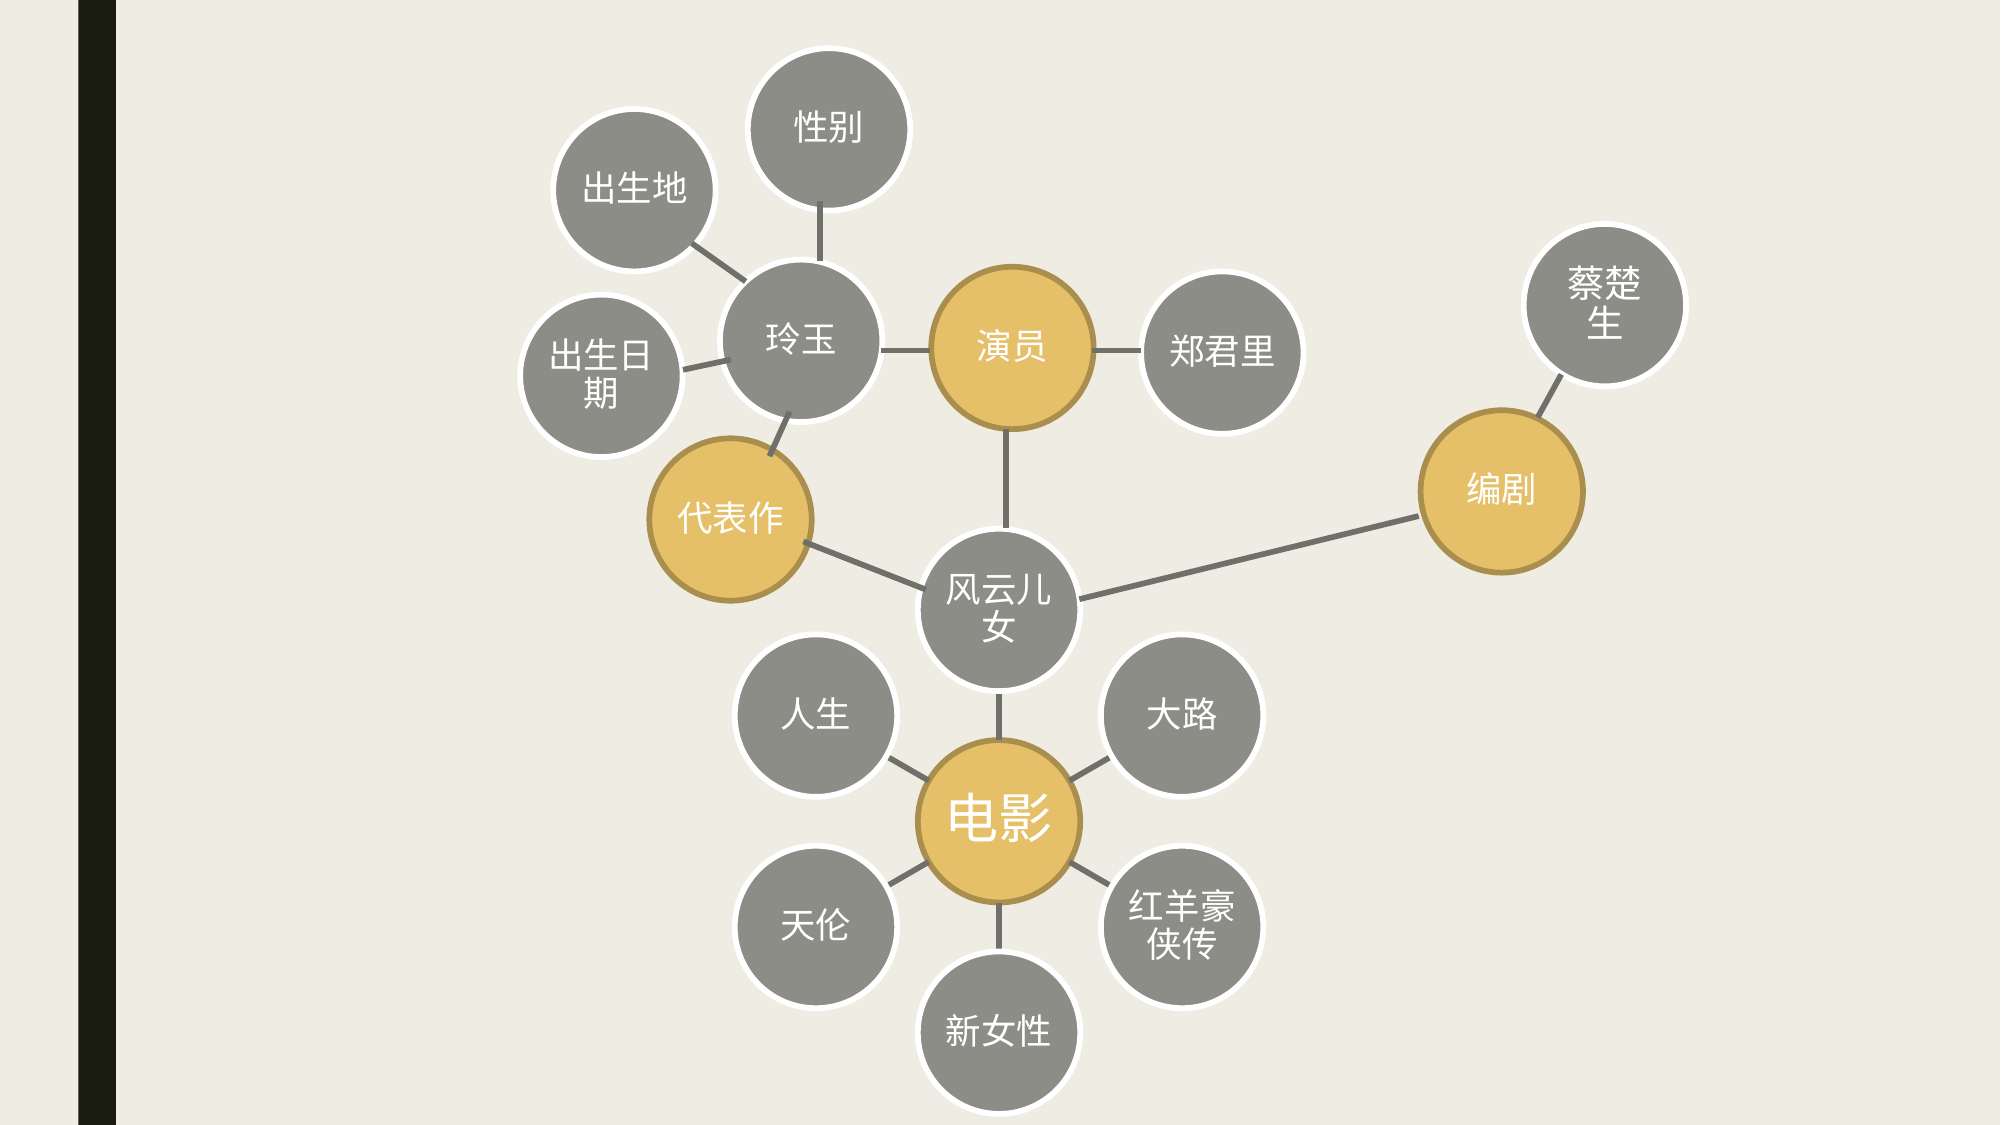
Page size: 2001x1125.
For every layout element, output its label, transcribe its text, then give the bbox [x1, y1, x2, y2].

text_box 演员 [928, 263, 1097, 433]
text_box 出生地 [550, 106, 719, 275]
text_box 代表作 [646, 435, 815, 604]
text_box 玲玉 [717, 256, 886, 425]
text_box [734, 528, 1264, 1114]
text_box [690, 240, 748, 284]
text_box [1092, 348, 1142, 353]
text_box 编剧 [1417, 407, 1586, 576]
text_box [817, 201, 823, 262]
text_box 出生日期 [517, 291, 686, 460]
text_box [1003, 429, 1009, 528]
text_box [881, 348, 931, 353]
text_box [682, 356, 732, 373]
text_box [1535, 373, 1564, 419]
text_box [766, 410, 793, 458]
text_box 蔡楚生 [1520, 221, 1689, 390]
text_box 郑君里 [1138, 268, 1307, 437]
text_box 性别 [744, 45, 914, 214]
text_box [1264, 513, 1420, 557]
